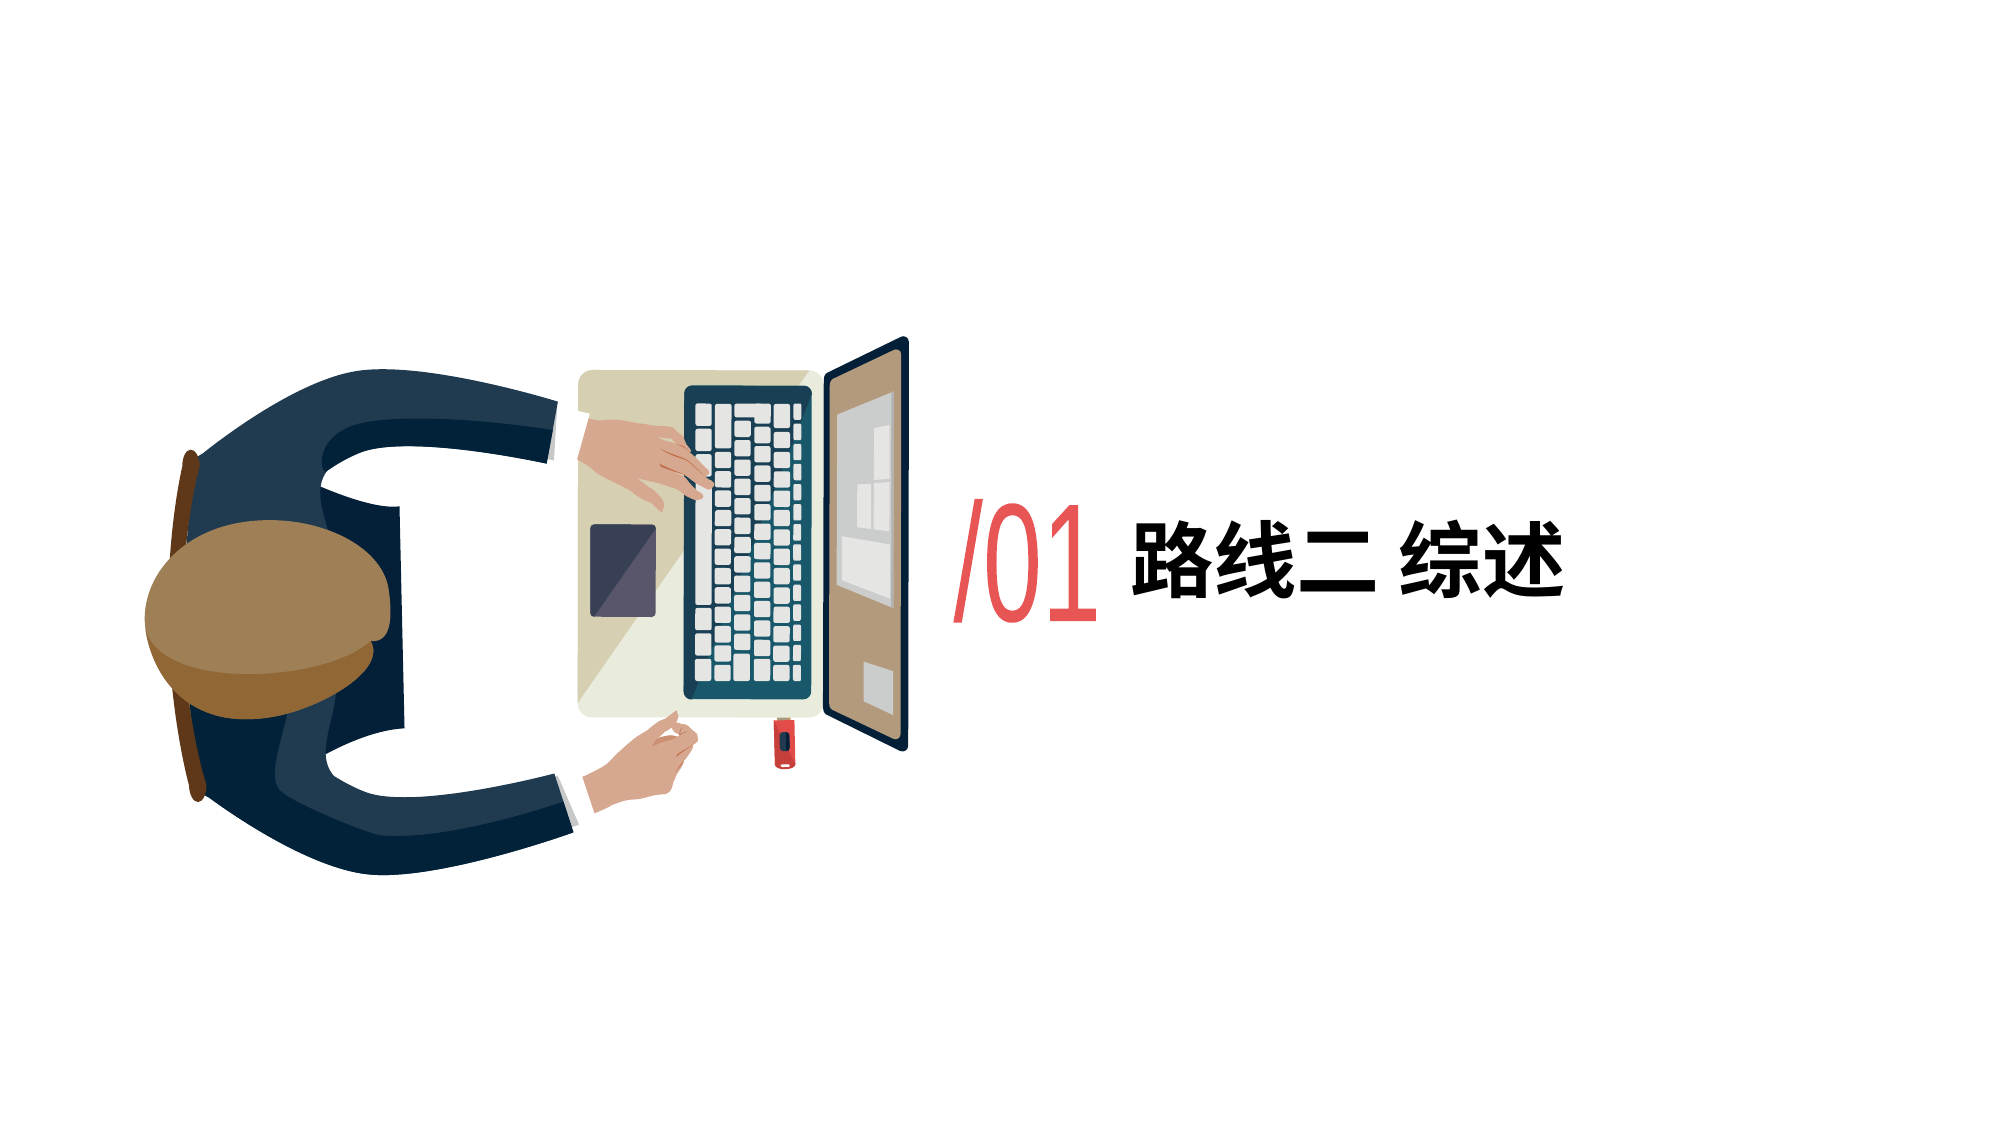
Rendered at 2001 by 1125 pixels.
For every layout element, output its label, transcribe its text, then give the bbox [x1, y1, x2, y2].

title 路线二 综述 [1115, 479, 2000, 621]
